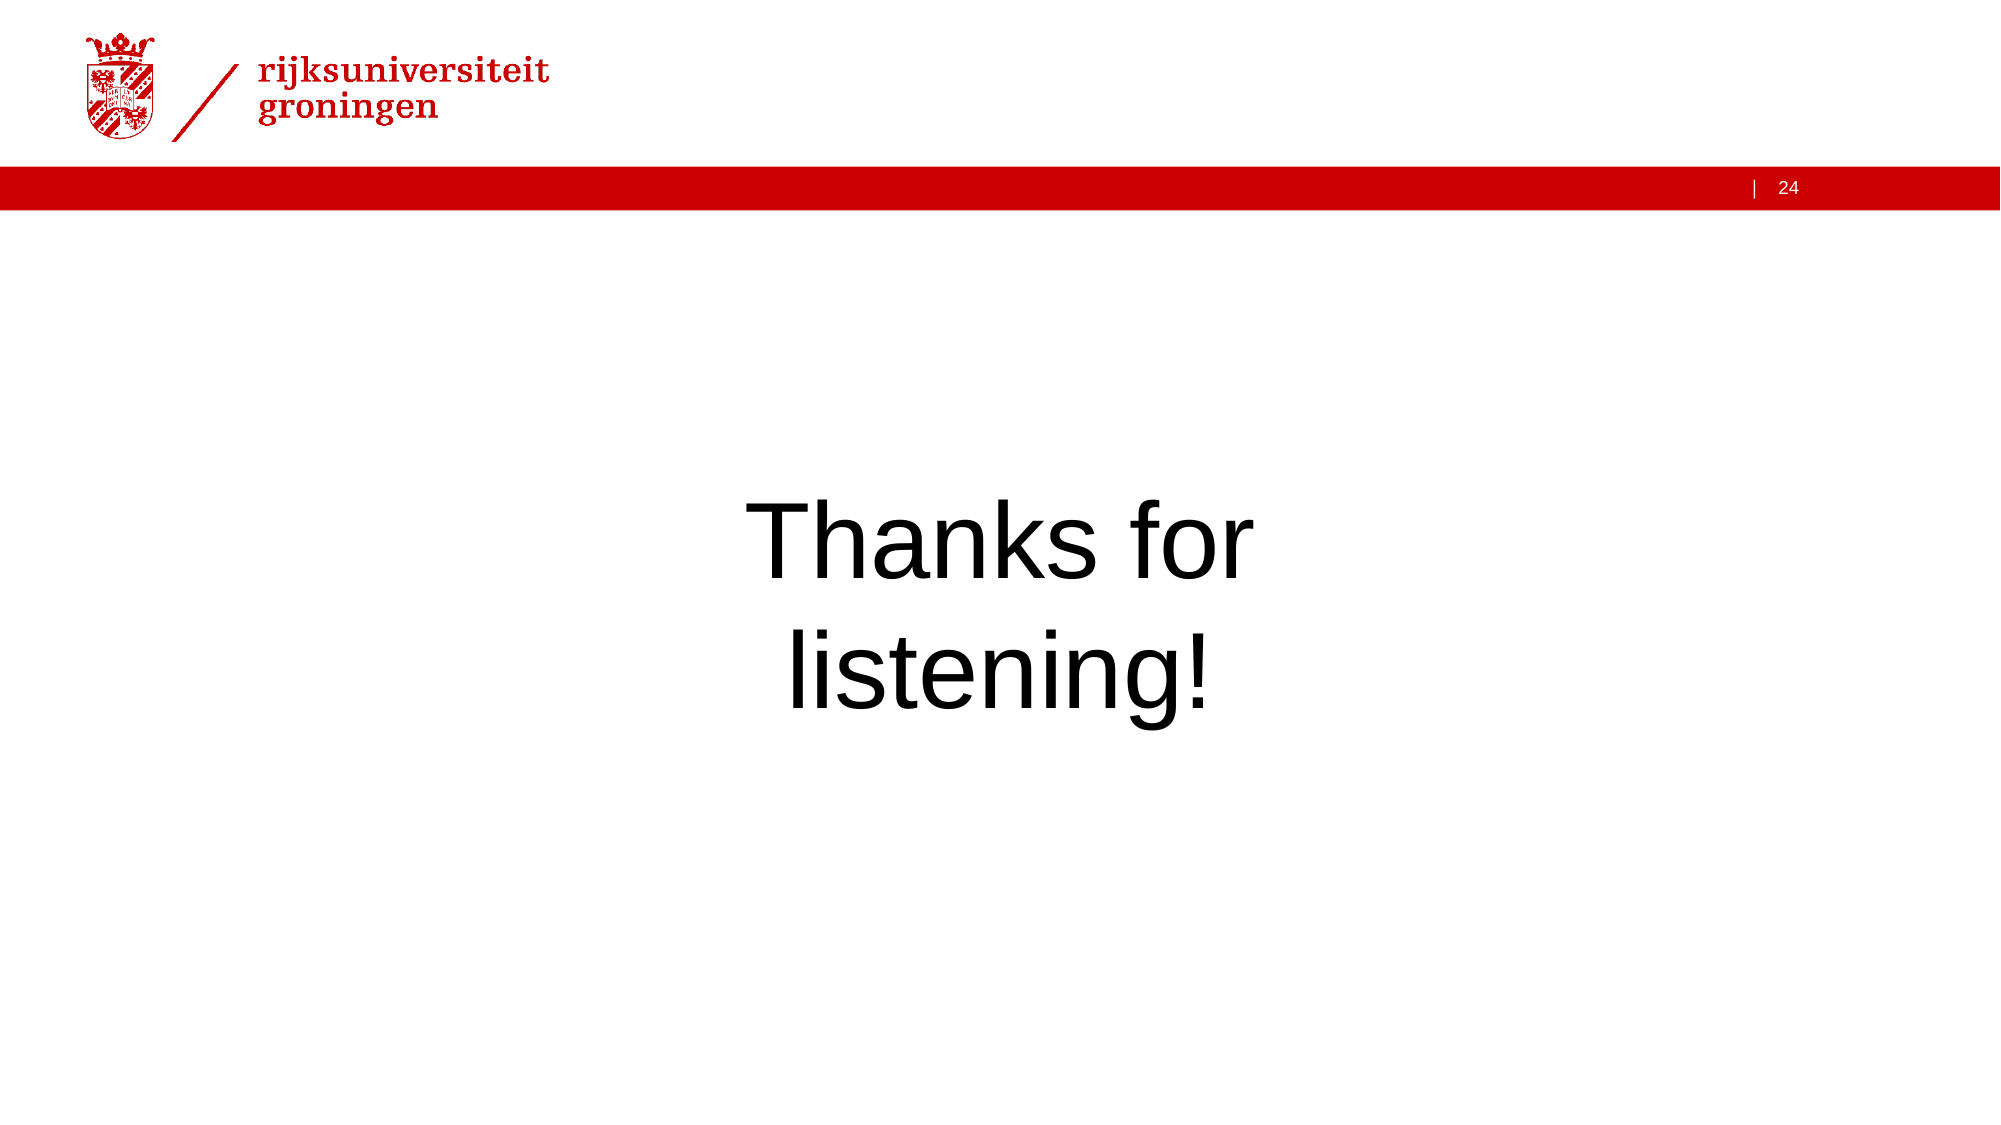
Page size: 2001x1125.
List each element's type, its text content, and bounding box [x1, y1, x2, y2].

text_box Thanks for listening! [600, 455, 1400, 746]
picture [86, 33, 549, 142]
